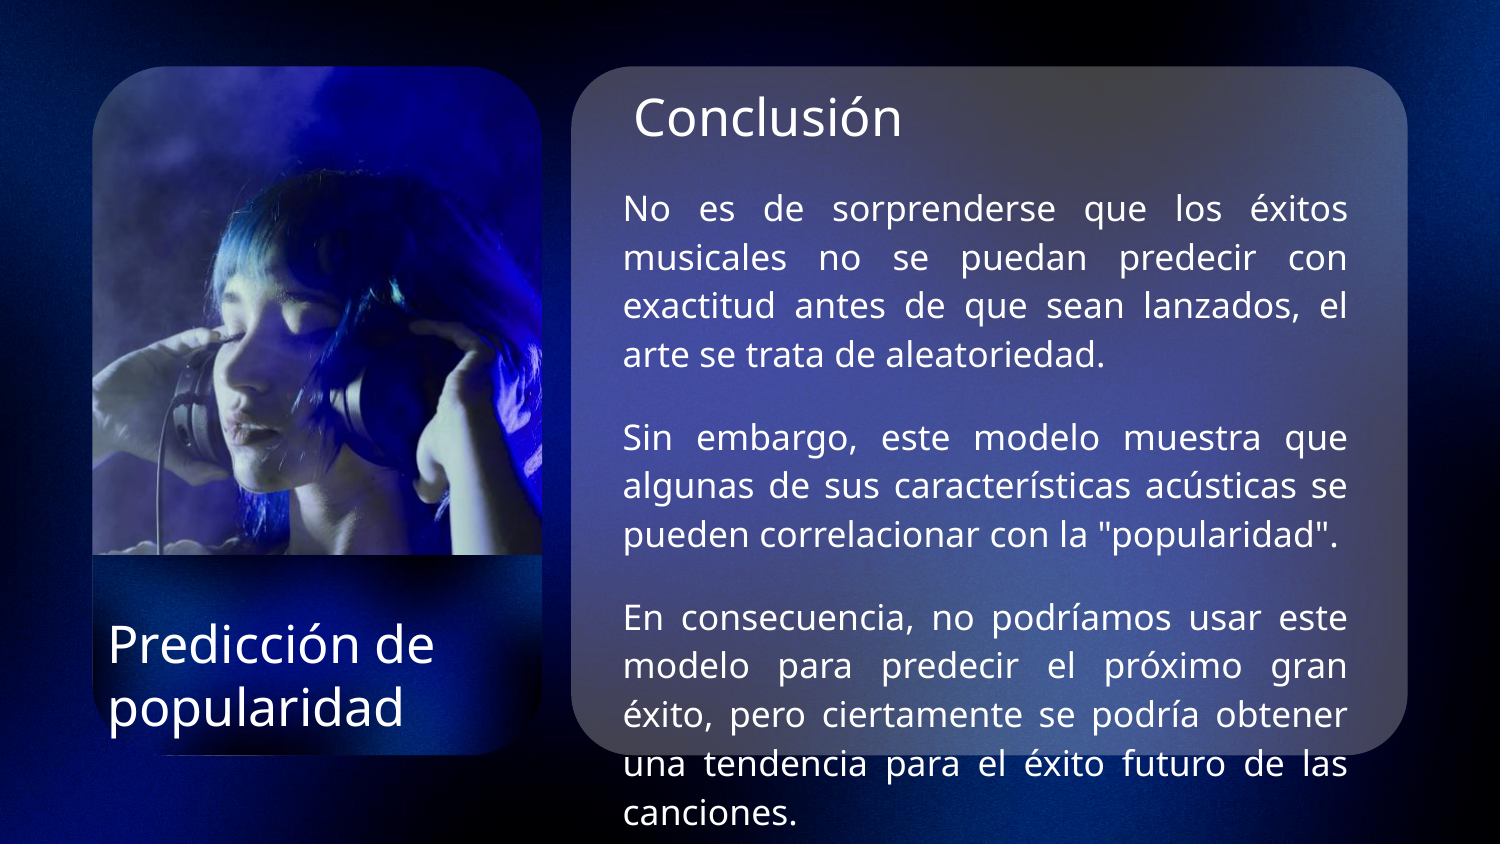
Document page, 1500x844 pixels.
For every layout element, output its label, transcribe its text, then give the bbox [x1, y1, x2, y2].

subtitle No es de sorprenderse que los éxitos musicales no se puedan predecir con exactitud antes de que sean lanzados, el arte se trata de aleatoriedad. Sin embargo, este modelo muestra que algunas de sus características acústicas se pueden correlacionar con la "popularidad". En consecuencia, no podríamos usar este modelo para predecir el próximo gran éxito, pero ciertamente se podría obtener una tendencia para el éxito futuro de las canciones. [607, 164, 1364, 729]
text_box [571, 66, 1408, 756]
title Conclusión [618, 66, 1299, 165]
picture [0, 0, 1500, 844]
title Predicción de popularidad [92, 764, 543, 769]
